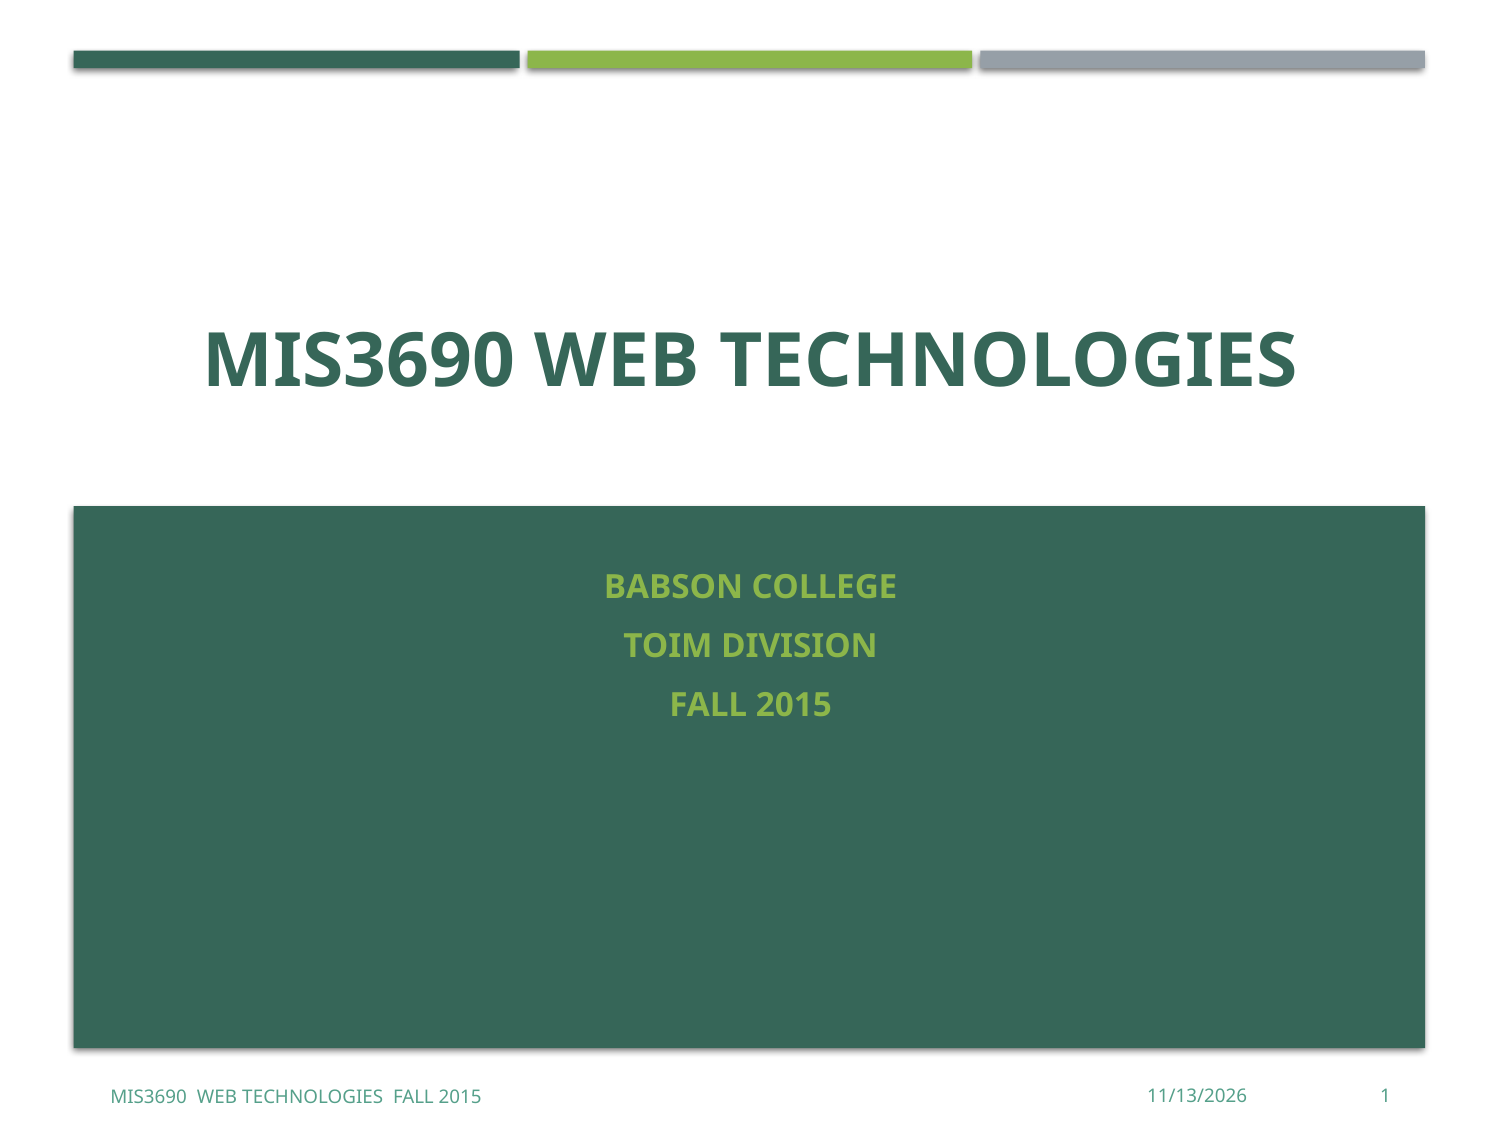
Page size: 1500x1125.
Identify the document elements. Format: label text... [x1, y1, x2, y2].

title MIS3690 Web Technologies [95, 162, 1406, 410]
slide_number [911, 1066, 1262, 1125]
footer MIS3690 Web Technologies Fall 2015 [95, 1066, 895, 1125]
slide_number 1 [1279, 1066, 1406, 1125]
subtitle Babson College TOIM Division Fall 2015 [95, 558, 1406, 841]
